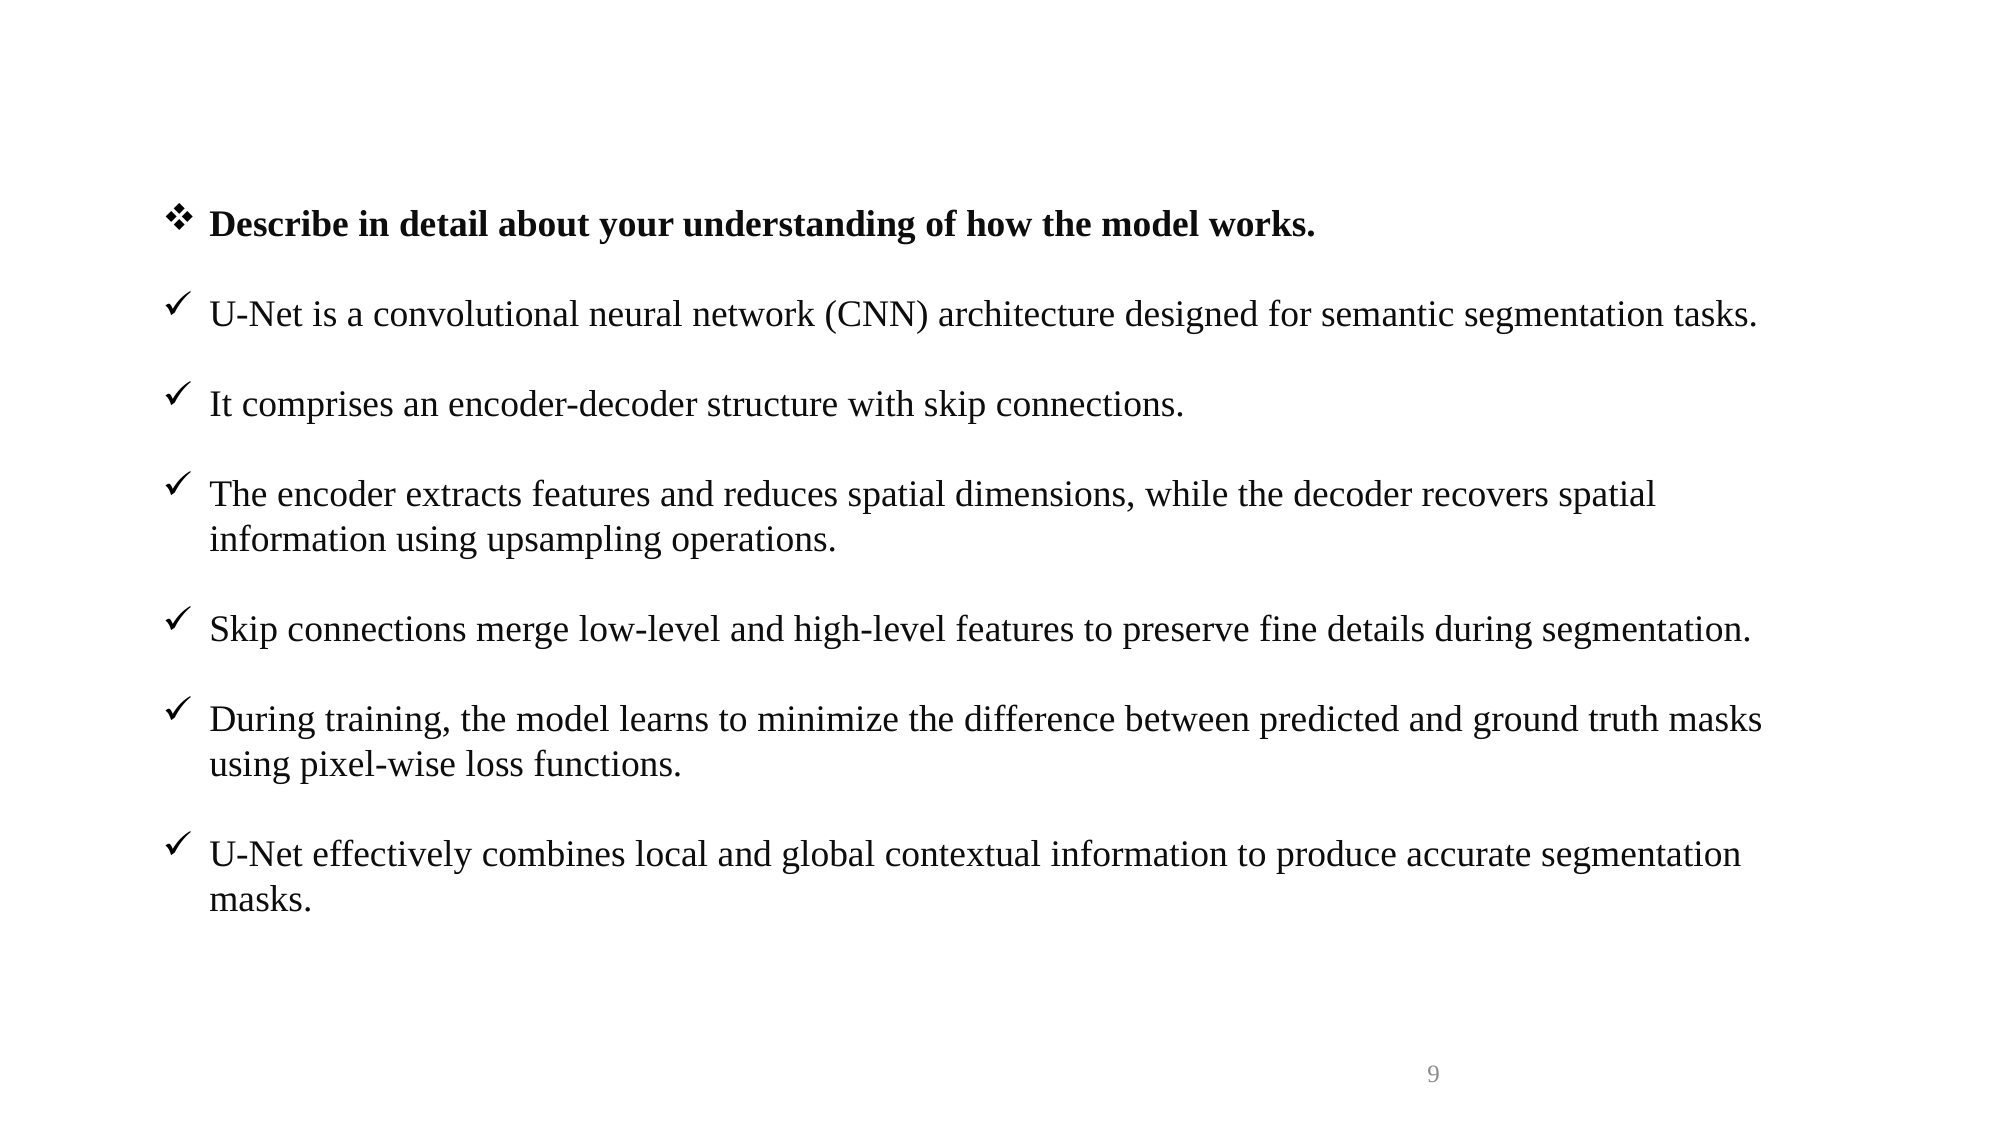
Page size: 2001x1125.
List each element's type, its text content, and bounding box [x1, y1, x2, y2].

slide_number 9 [1412, 1042, 1863, 1103]
text_box Describe in detail about your understanding of how the model works. U-Net is a convolutional neural network (CNN) architecture designed for semantic segmentation tasks. It comprises an encoder-decoder structure with skip connections. The encoder extracts features and reduces spatial dimensions, while the decoder recovers spatial information using upsampling operations. Skip connections merge low-level and high-level features to preserve fine details during segmentation. During training, the model learns to minimize the difference between predicted and ground truth masks using pixel-wise loss functions. U-Net effectively combines local and global contextual information to produce accurate segmentation masks. [147, 191, 1853, 927]
